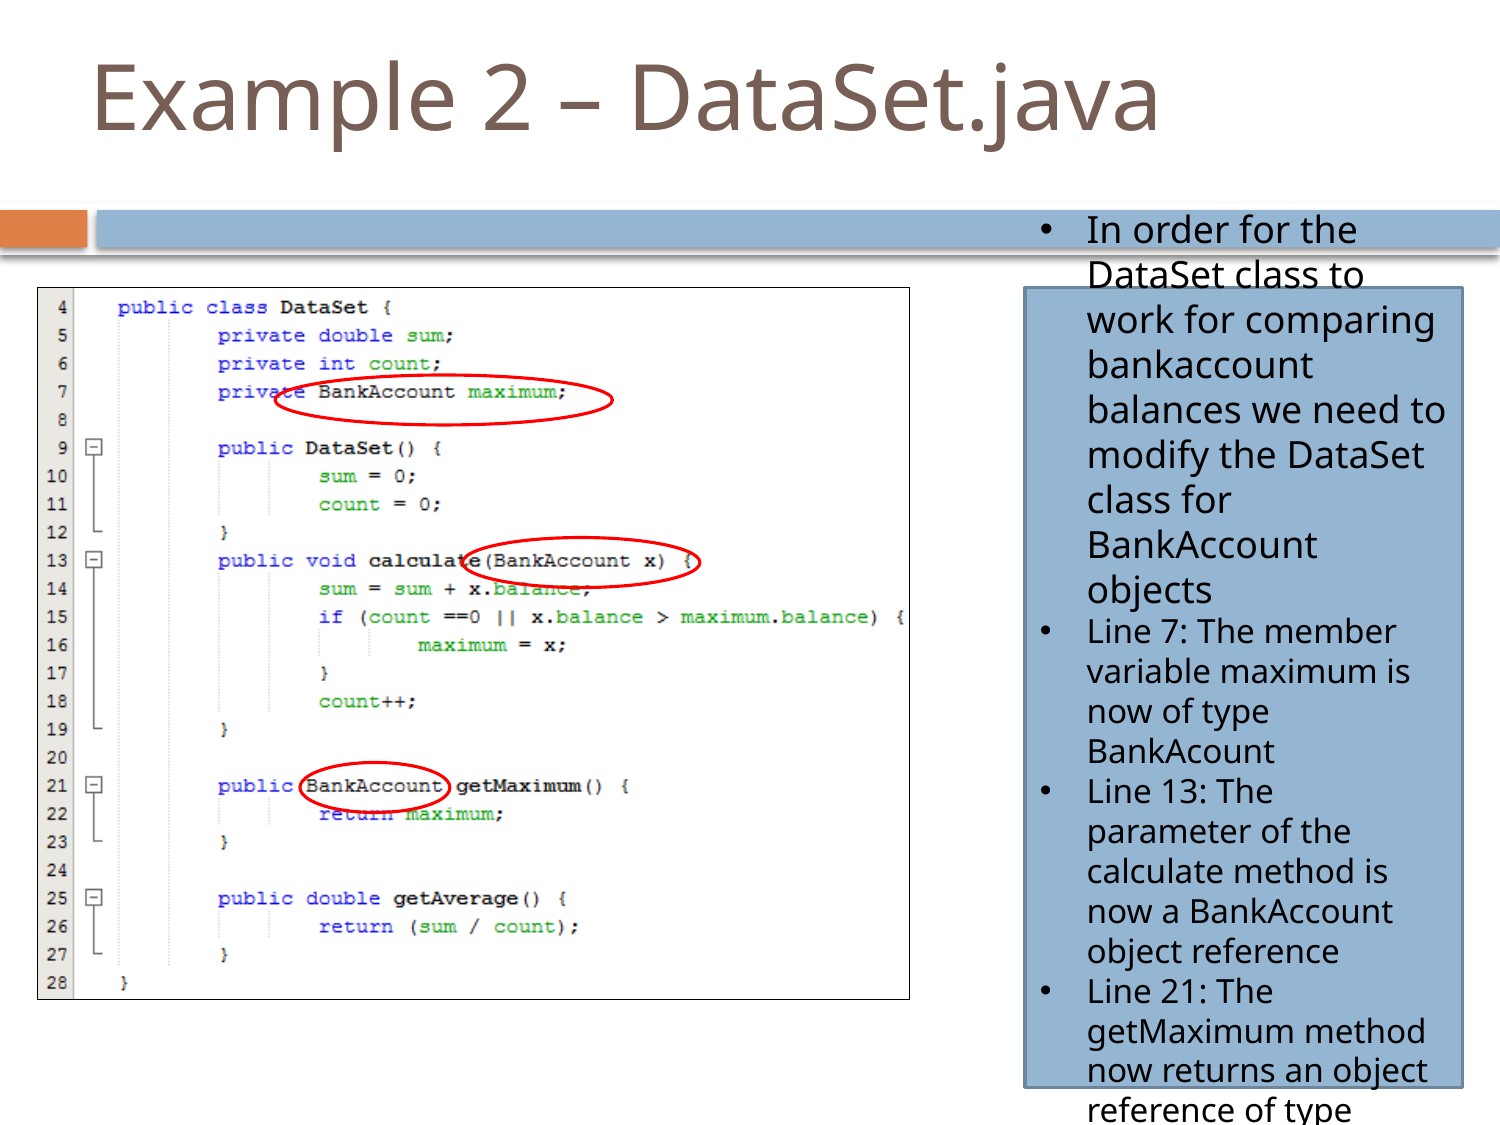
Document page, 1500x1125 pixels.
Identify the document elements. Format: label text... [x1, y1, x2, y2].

title Example 2 – DataSet.java [75, 0, 1425, 188]
text_box In order for the DataSet class to work for comparing bankaccount balances we need to modify the DataSet class for BankAccount objects Line 7: The member variable maximum is now of type BankAcount Line 13: The parameter of the calculate method is now a BankAccount object reference Line 21: The getMaximum method now returns an object reference of type BankAccount [1023, 286, 1464, 1089]
picture [37, 287, 910, 1001]
